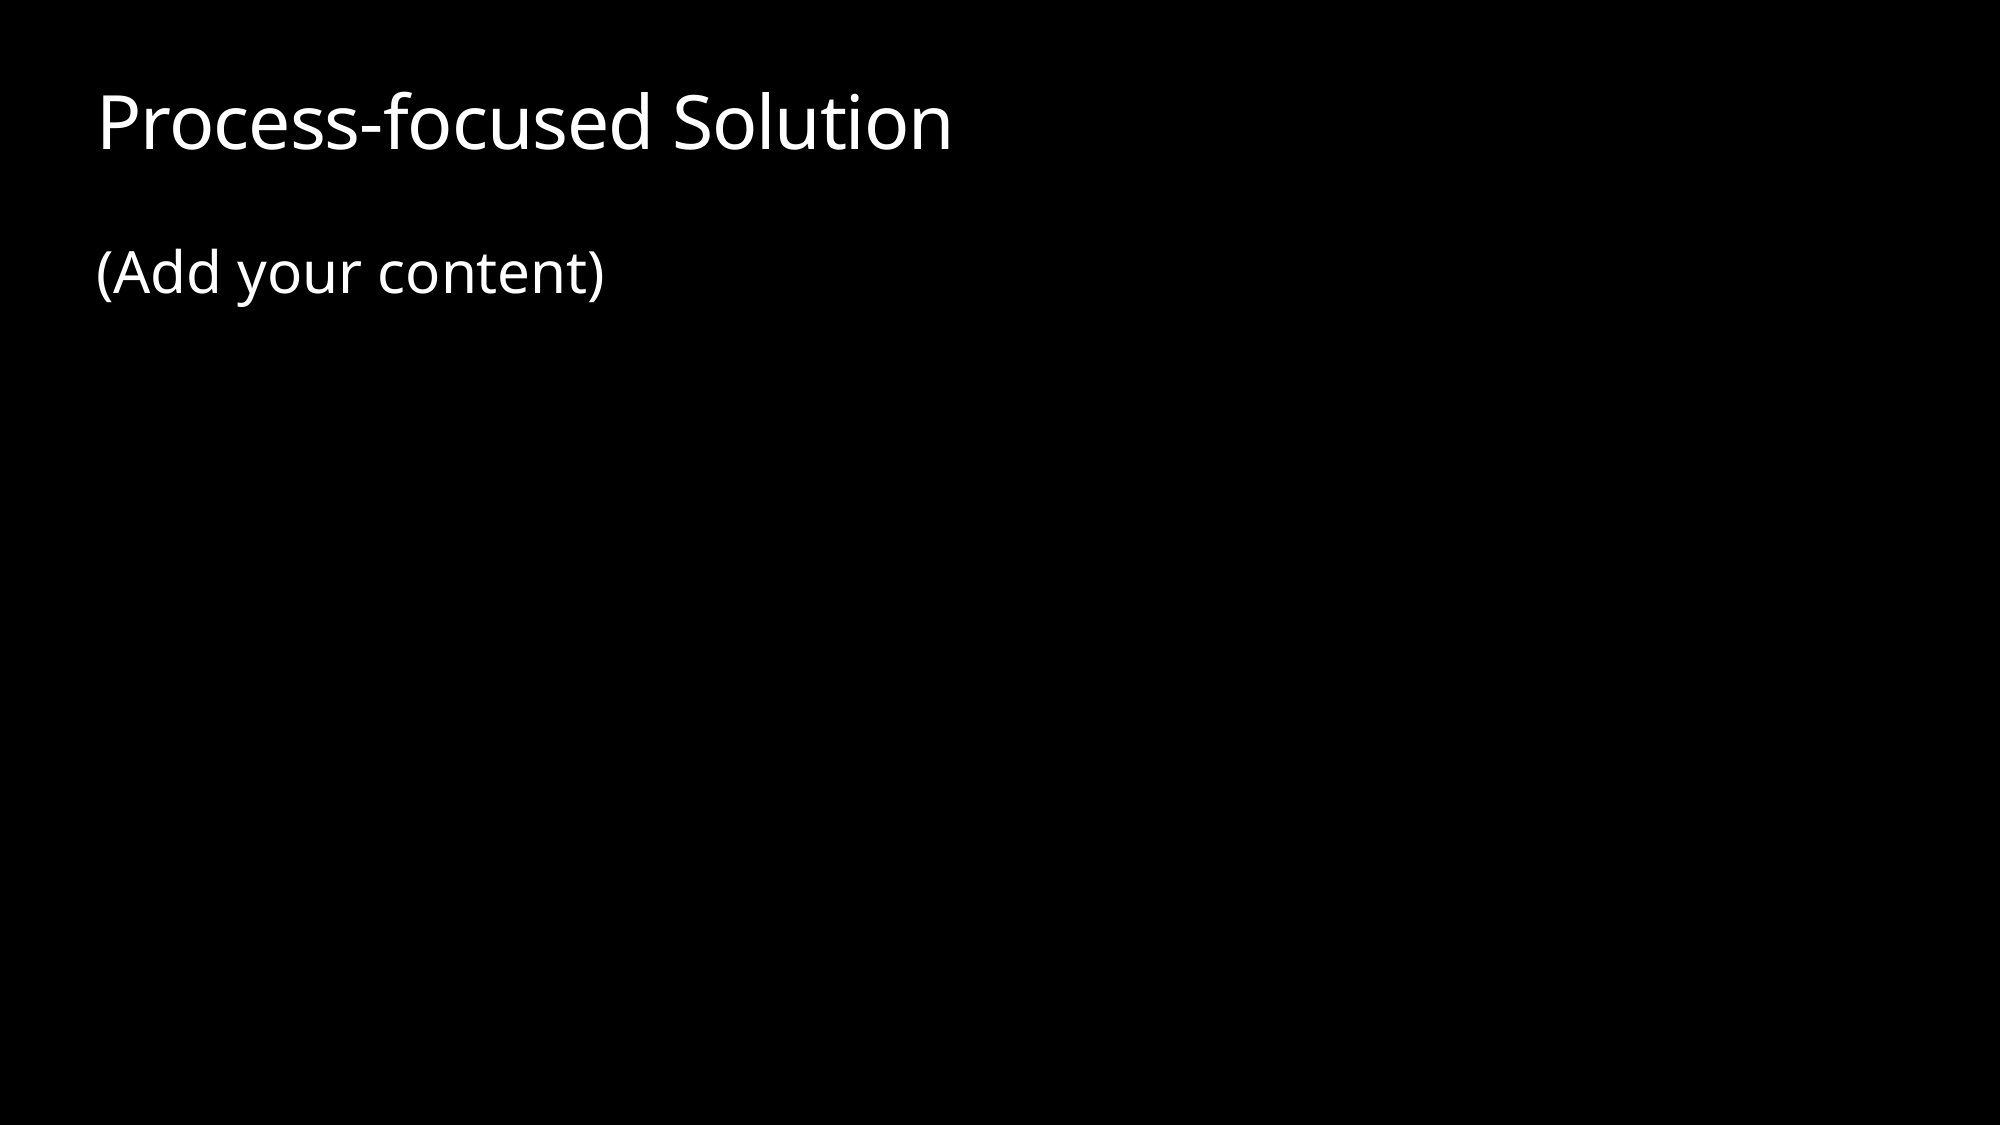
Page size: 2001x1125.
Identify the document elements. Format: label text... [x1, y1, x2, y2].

title Process-focused Solution [96, 75, 1904, 166]
list (Add your content) [96, 235, 1904, 306]
